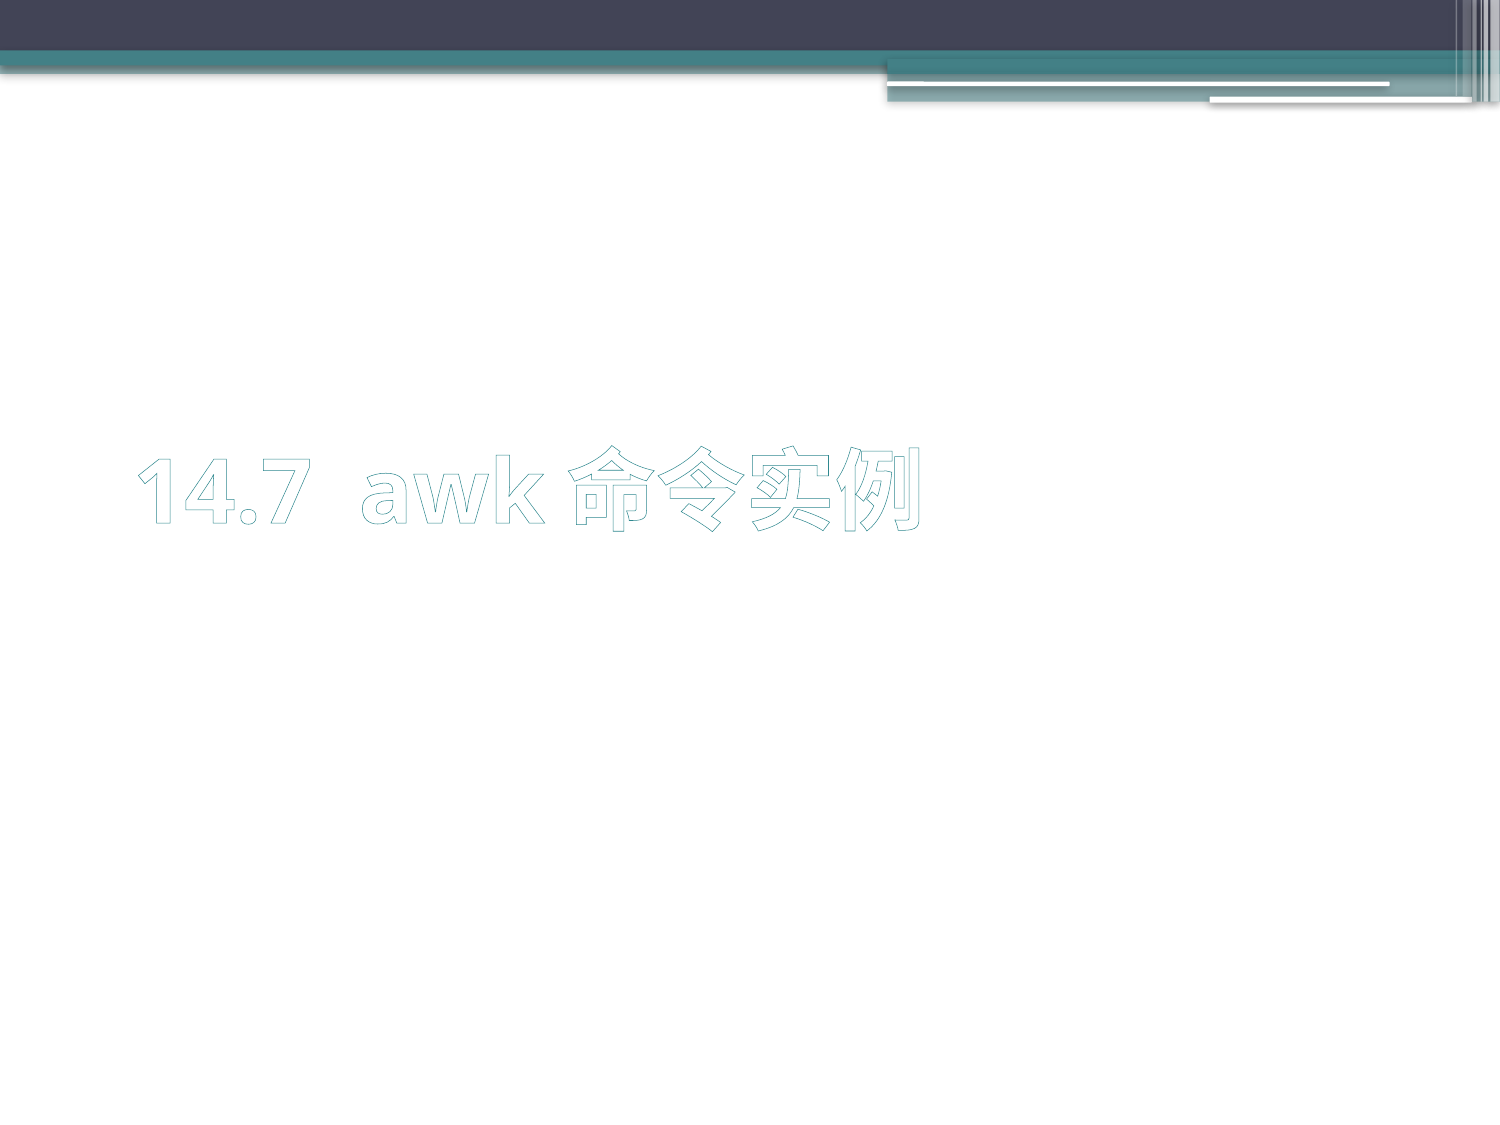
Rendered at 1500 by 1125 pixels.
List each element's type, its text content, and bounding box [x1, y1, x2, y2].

title 14.7 awk命令实例 [118, 324, 1394, 549]
